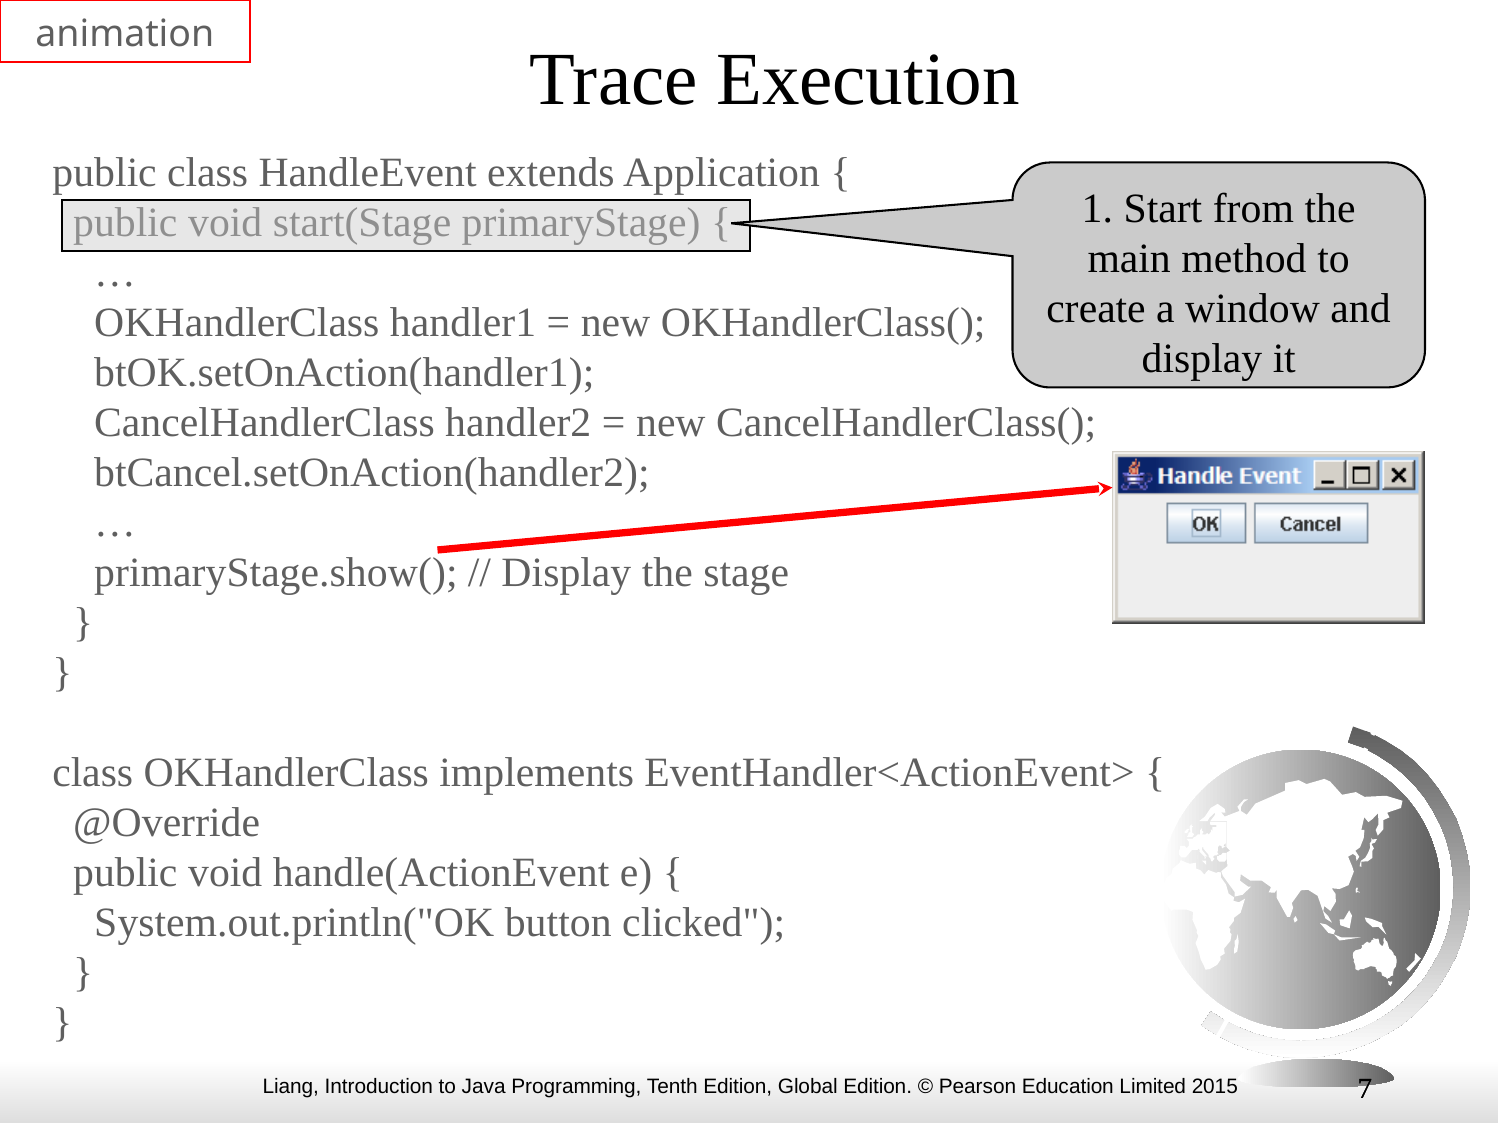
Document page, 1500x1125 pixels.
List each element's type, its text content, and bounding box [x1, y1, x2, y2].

text_box 7 [1074, 1053, 1388, 1125]
text_box 1. Start from the main method to create a window and display it [731, 162, 1426, 388]
text_box [1103, 484, 1112, 493]
text_box public class HandleEvent extends Application { public void start(Stage primaryStage) { … OKHandlerClass handler1 = new OKHandlerClass(); btOK.setOnAction(handler1); CancelHandlerClass handler2 = new CancelHandlerClass(); btCancel.setOnAction(handler2); … primaryStage.show(); // Display the stage } } class OKHandlerClass implements EventHandler<ActionEvent> { @Override public void handle(ActionEvent e) { System.out.println("OK button clicked"); } } [37, 137, 1463, 1053]
picture [1112, 451, 1425, 624]
text_box [62, 199, 750, 251]
title Trace Execution [262, 37, 1288, 113]
text_box animation [0, 0, 250, 63]
